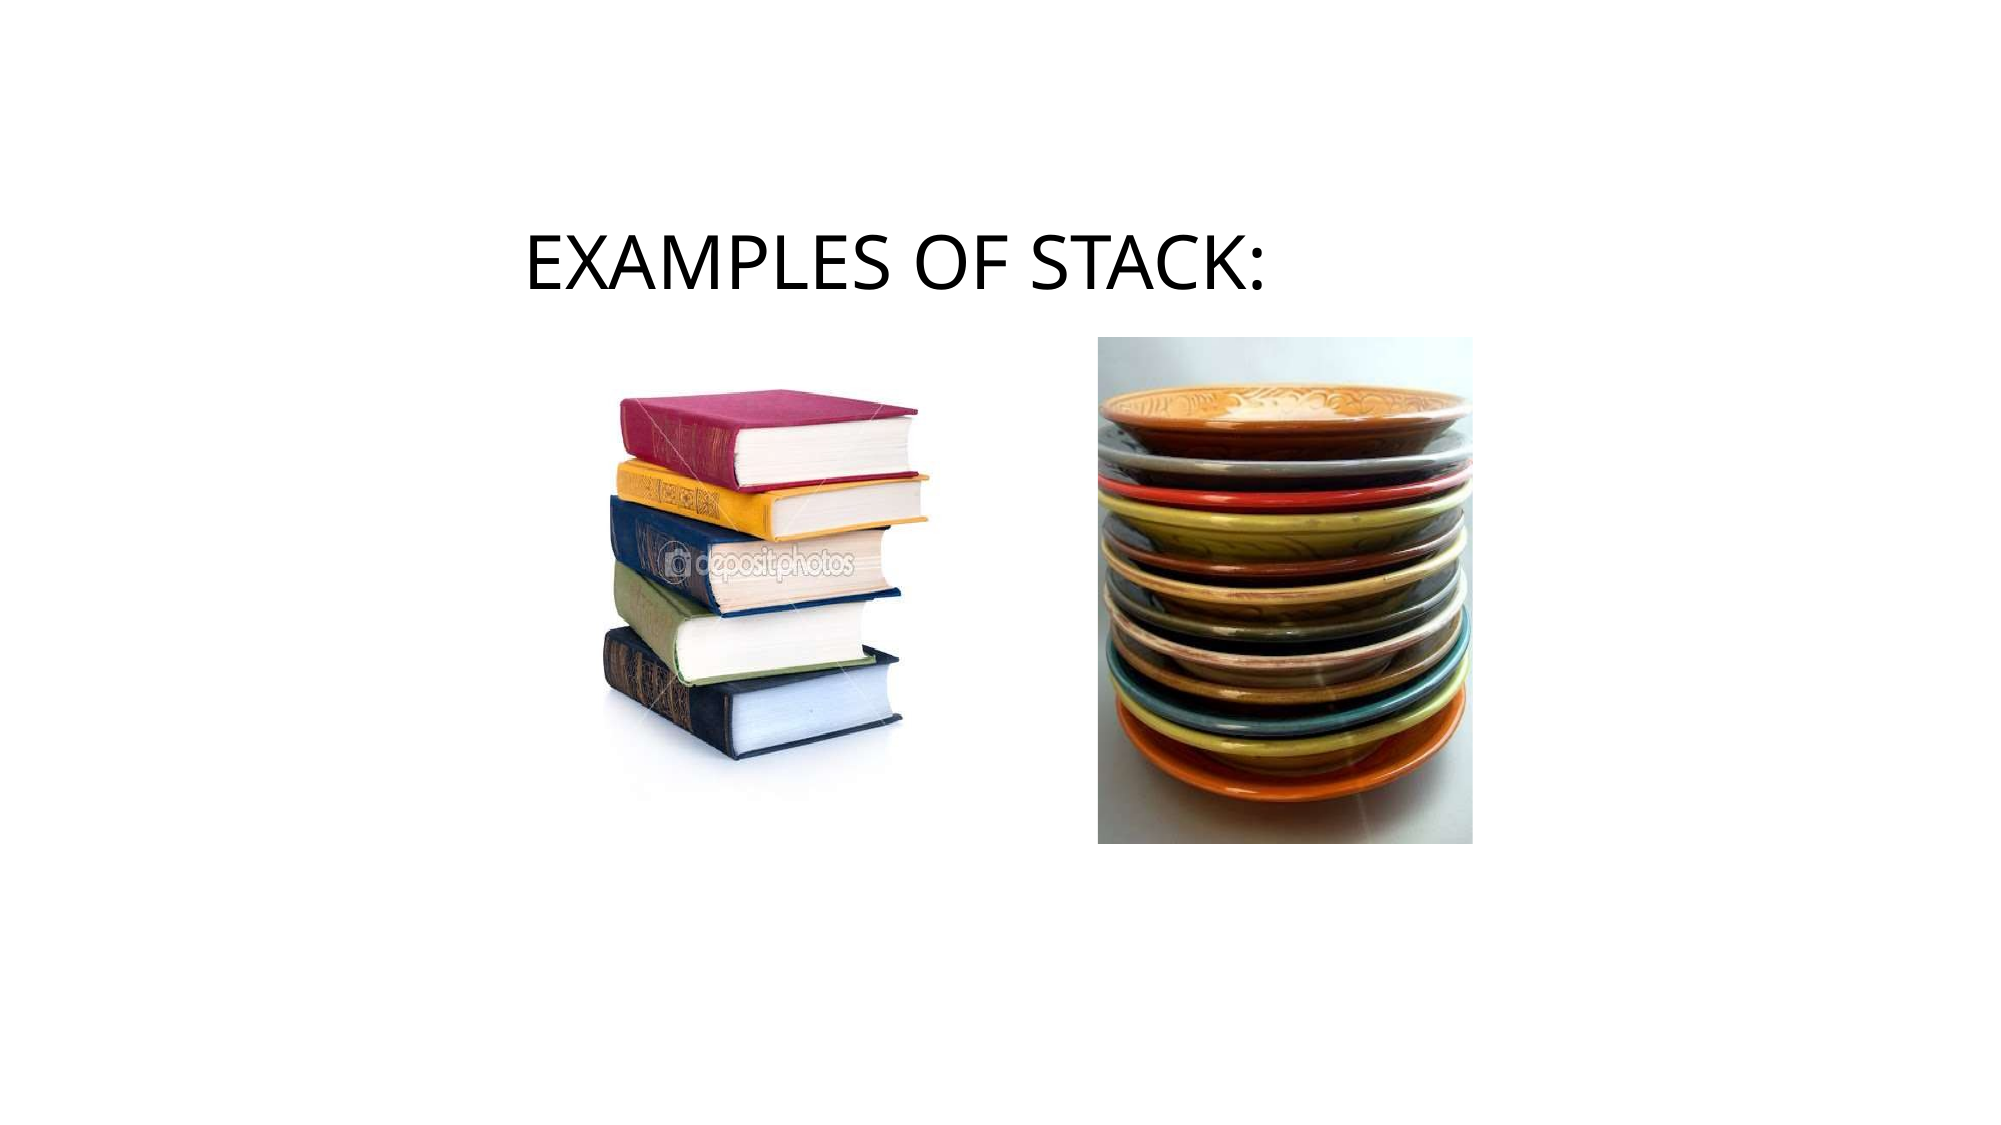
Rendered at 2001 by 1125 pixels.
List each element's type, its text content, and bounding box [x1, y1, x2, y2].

title EXAMPLES OF STACK: [521, 223, 1349, 413]
text_box [568, 318, 954, 810]
text_box [1097, 337, 1473, 844]
